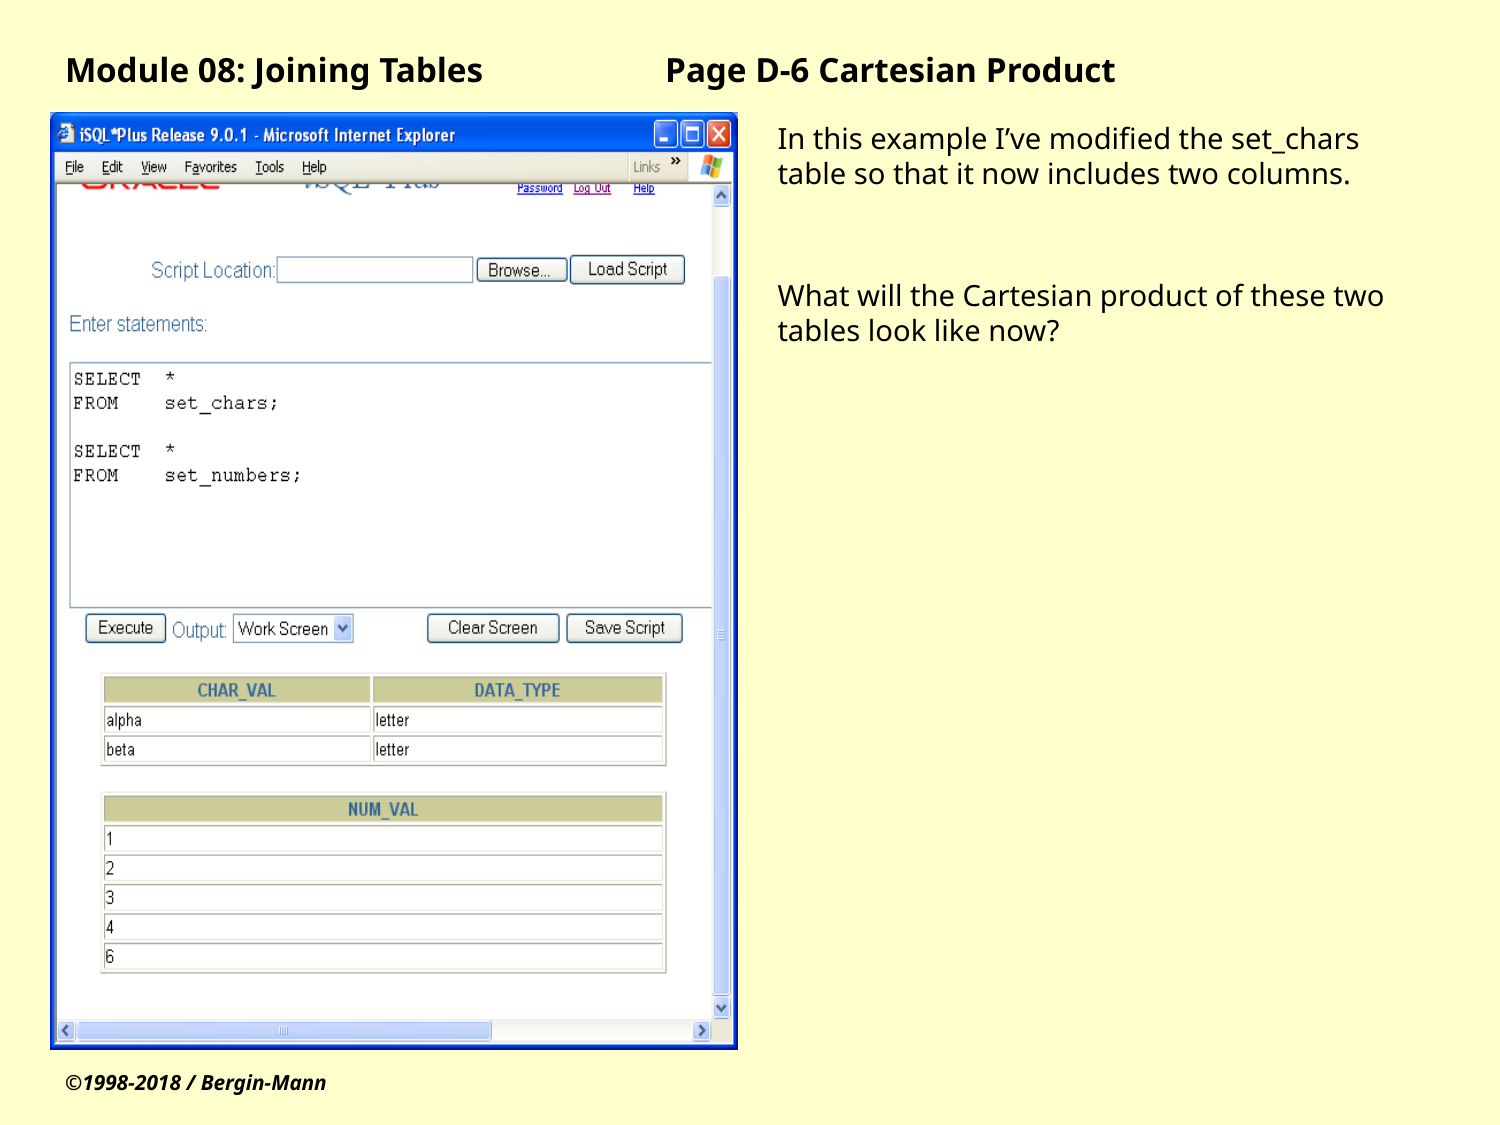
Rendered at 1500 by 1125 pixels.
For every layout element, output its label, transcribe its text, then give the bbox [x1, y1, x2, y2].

title Module 08: Joining Tables Page D-6 Cartesian Product [50, 37, 1450, 100]
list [49, 112, 738, 1051]
slide_number ©1998-2018 / Bergin-Mann [50, 1062, 425, 1100]
list In this example I’ve modified the set_chars table so that it now includes two columns. What will the Cartesian product of these two tables look like now? [762, 112, 1450, 1050]
